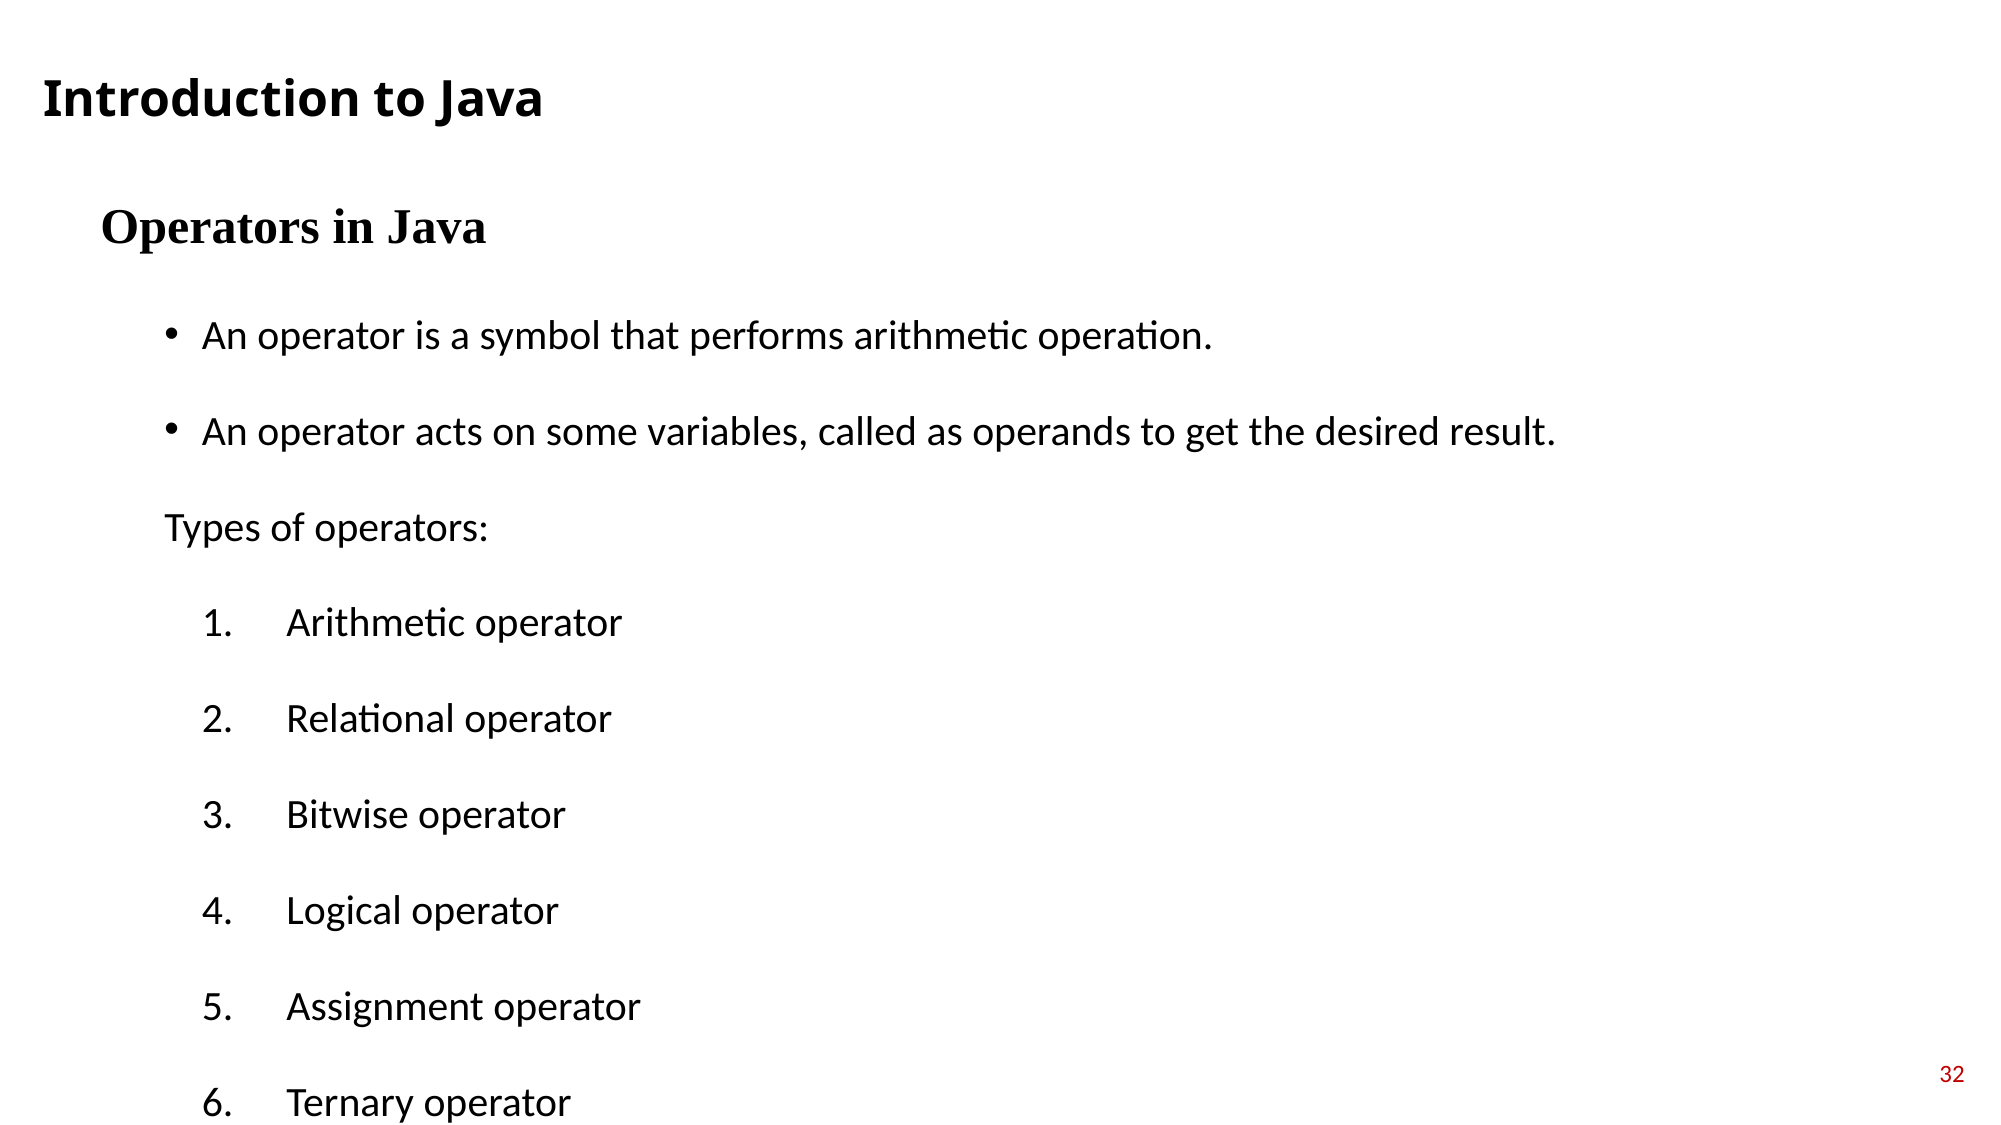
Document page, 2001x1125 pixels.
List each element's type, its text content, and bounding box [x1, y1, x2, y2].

text_box Operators in Java [33, 186, 1976, 262]
text_box Introduction to Java [33, 59, 1716, 135]
slide_number 32 [1929, 738, 1973, 1125]
list An operator is a symbol that performs arithmetic operation. An operator acts on some variables, called as operands to get the desired result. Types of operators: Arithmetic operator Relational operator Bitwise operator Logical operator Assignment operator Ternary operator [156, 275, 1924, 1125]
